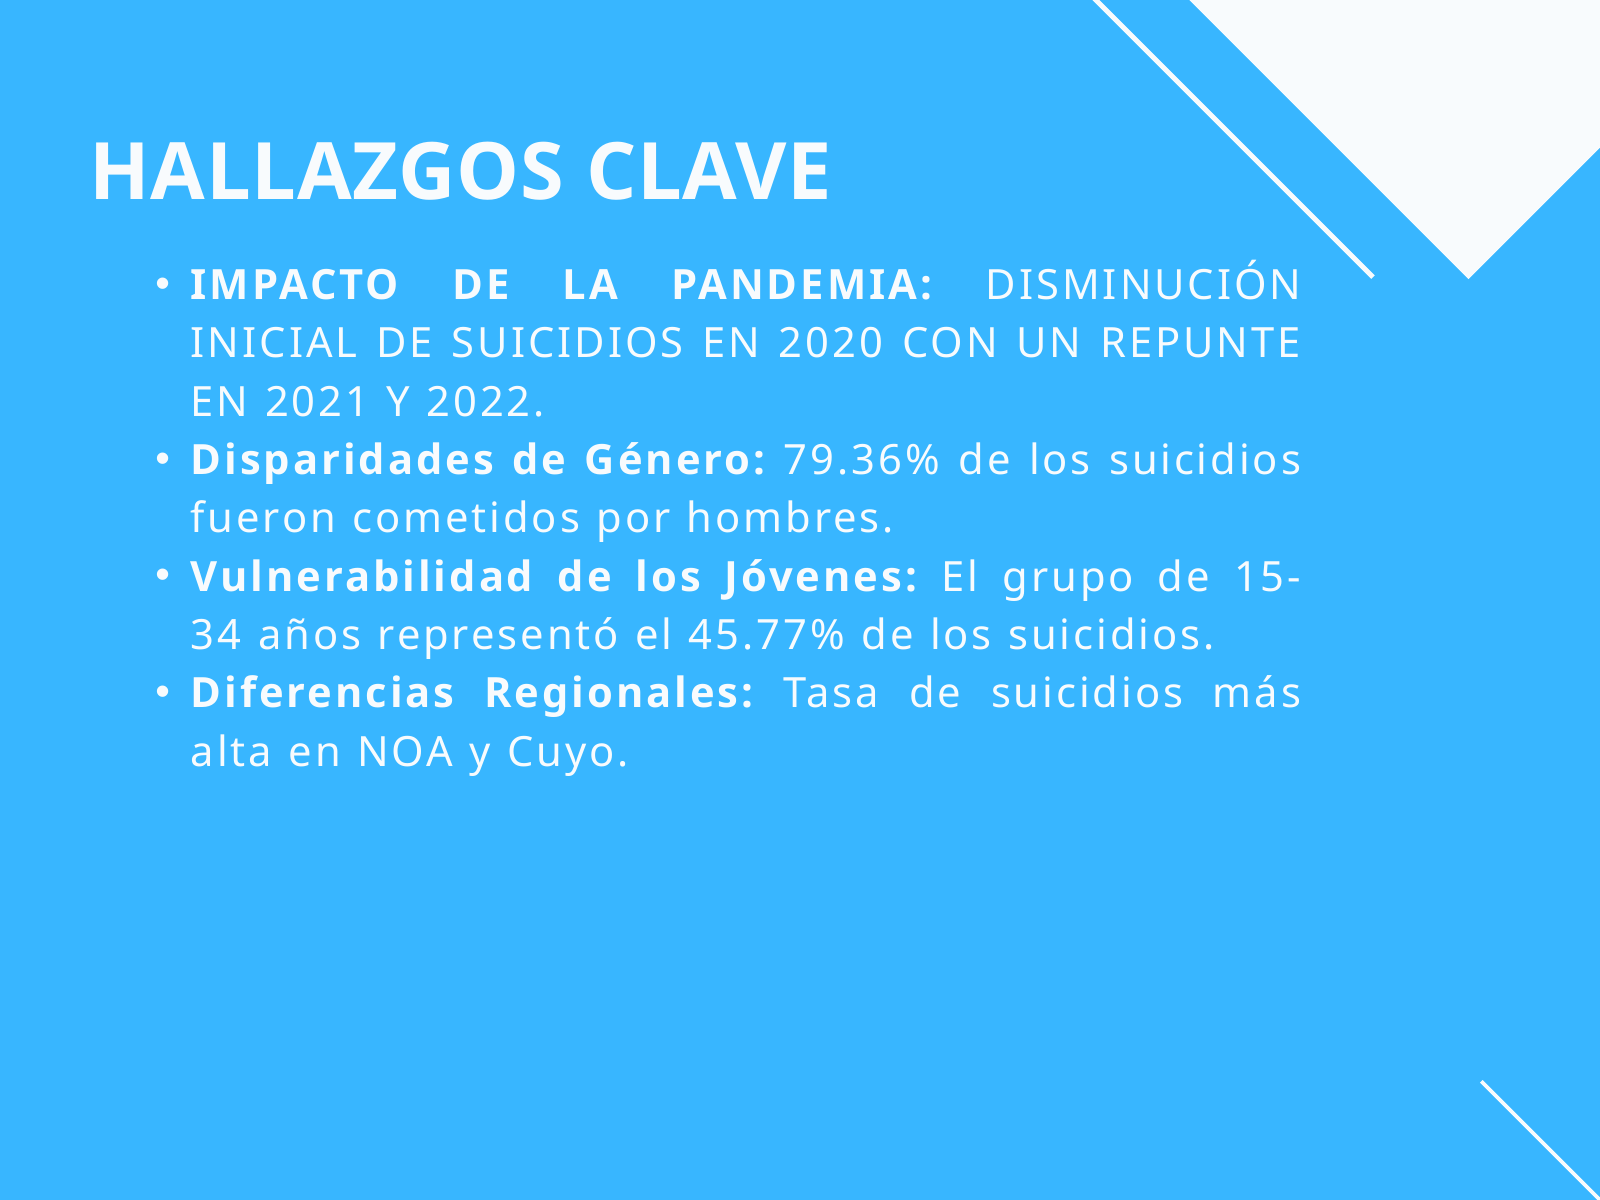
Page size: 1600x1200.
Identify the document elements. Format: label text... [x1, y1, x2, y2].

text_box IMPACTO DE LA PANDEMIA: DISMINUCIÓN INICIAL DE SUICIDIOS EN 2020 CON UN REPUNTE EN 2021 Y 2022. Disparidades de Género: 79.36% de los suicidios fueron cometidos por hombres. Vulnerabilidad de los Jóvenes: El grupo de 15-34 años representó el 45.77% de los suicidios. Diferencias Regionales: Tasa de suicidios más alta en NOA y Cuyo. [119, 249, 1305, 833]
text_box [1307, 215, 1375, 279]
text_box [1479, 1080, 1600, 1200]
text_box HALLAZGOS CLAVE [89, 120, 1438, 215]
text_box [1189, 0, 1600, 280]
text_box [1092, 0, 1220, 120]
